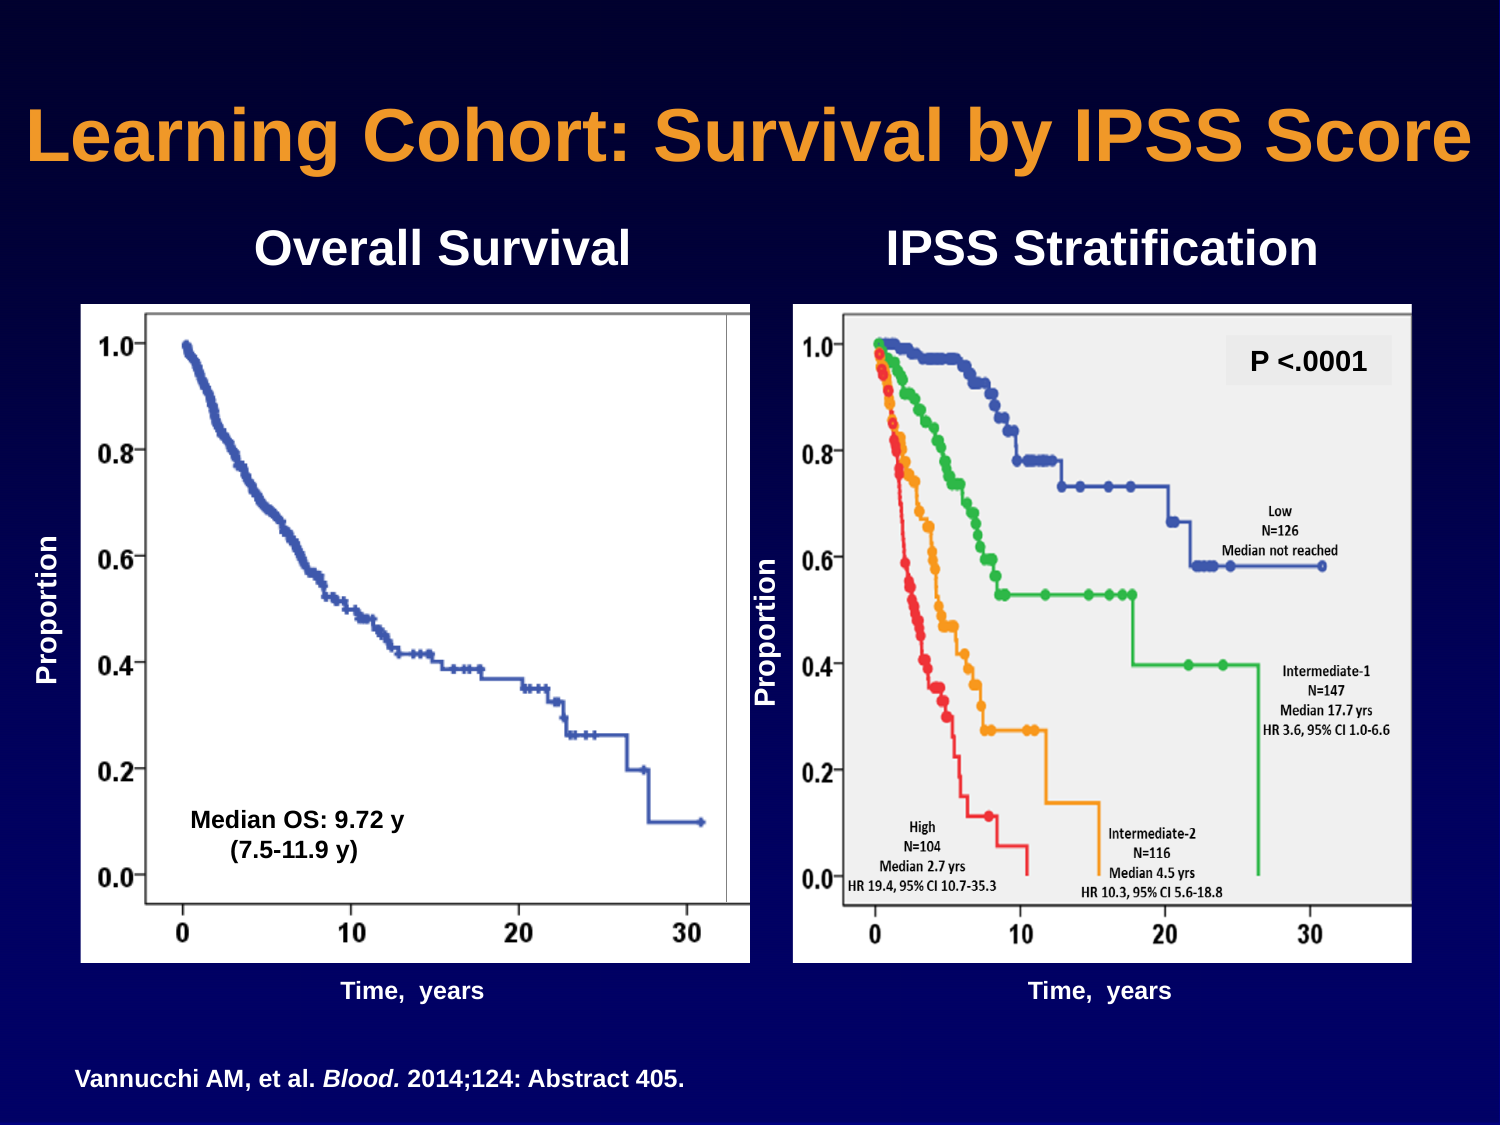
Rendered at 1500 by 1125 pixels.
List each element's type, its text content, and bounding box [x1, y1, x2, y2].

text_box Proportion [19, 447, 75, 742]
picture [80, 304, 751, 963]
text_box Proportion [755, 467, 787, 733]
title Learning Cohort: Survival by IPSS Score [0, 45, 1500, 233]
text_box Time, years [788, 967, 1412, 1012]
text_box IPSS Stratification [792, 233, 1413, 283]
text_box Time, years [75, 967, 750, 1012]
picture [792, 304, 1413, 963]
text_box Overall Survival [239, 233, 648, 283]
text_box Vannucchi AM, et al. Blood. 2014;124: Abstract 405. [59, 1054, 701, 1100]
